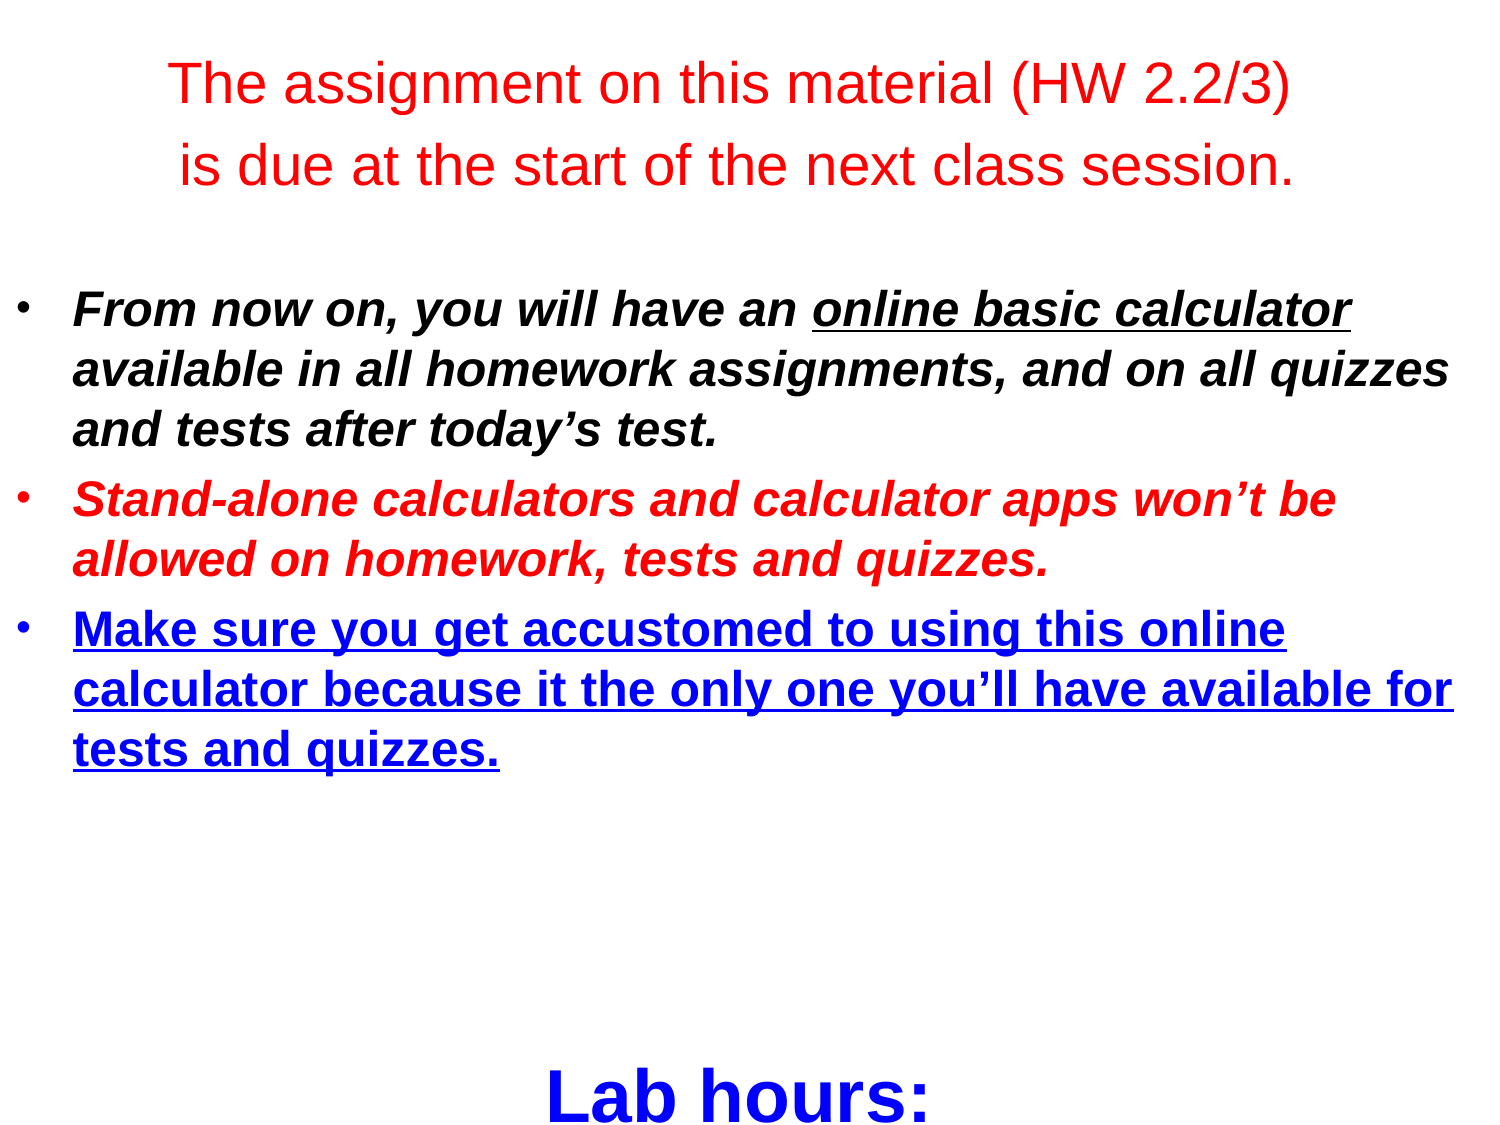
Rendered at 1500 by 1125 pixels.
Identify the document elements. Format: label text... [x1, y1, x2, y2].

list The assignment on this material (HW 2.2/3) is due at the start of the next class session. From now on, you will have an online basic calculator available in all homework assignments, and on all quizzes and tests after today’s test. Stand-alone calculators and calculator apps won’t be allowed on homework, tests and quizzes. Make sure you get accustomed to using this online calculator because it the only one you’ll have available for tests and quizzes. Lab hours: Mondays through Thursdays 8:00 a.m. to 6:30 p.m. [1, 37, 1477, 800]
